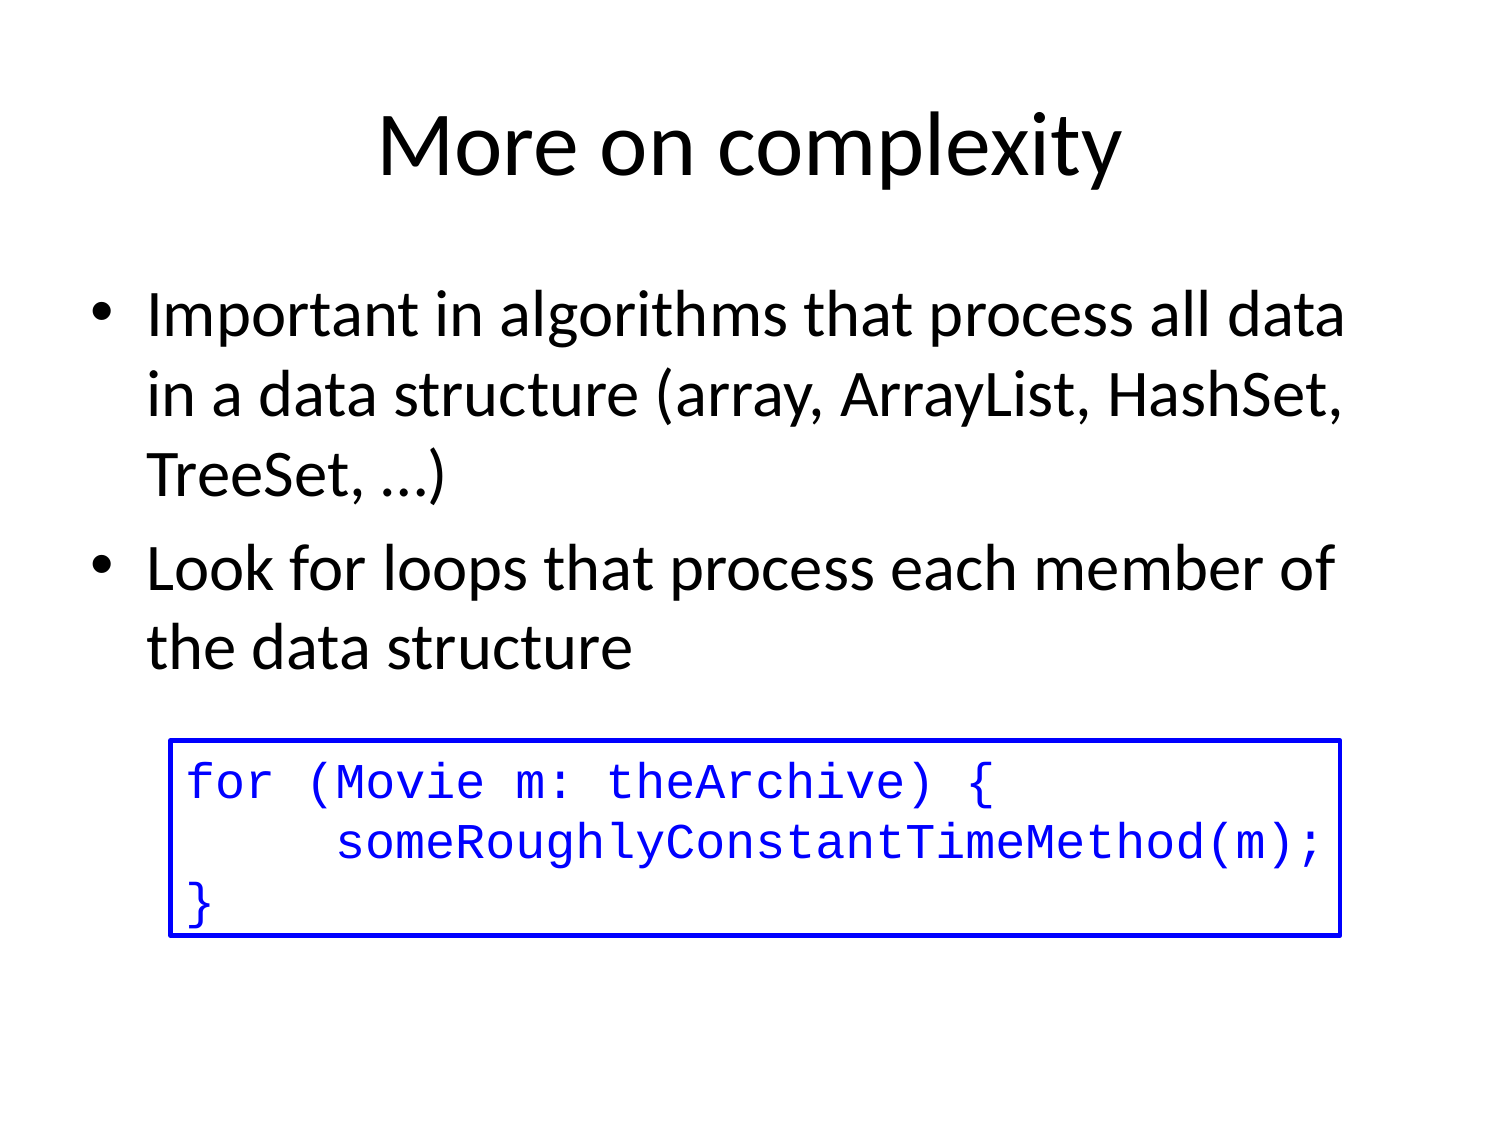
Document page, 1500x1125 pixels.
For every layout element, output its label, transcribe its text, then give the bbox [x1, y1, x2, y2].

text_box for (Movie m: theArchive) { someRoughlyConstantTimeMethod(m); } [170, 740, 1341, 936]
title More on complexity [75, 45, 1425, 233]
list Important in algorithms that process all data in a data structure (array, ArrayList, HashSet, TreeSet, …) Look for loops that process each member of the data structure [75, 262, 1425, 713]
